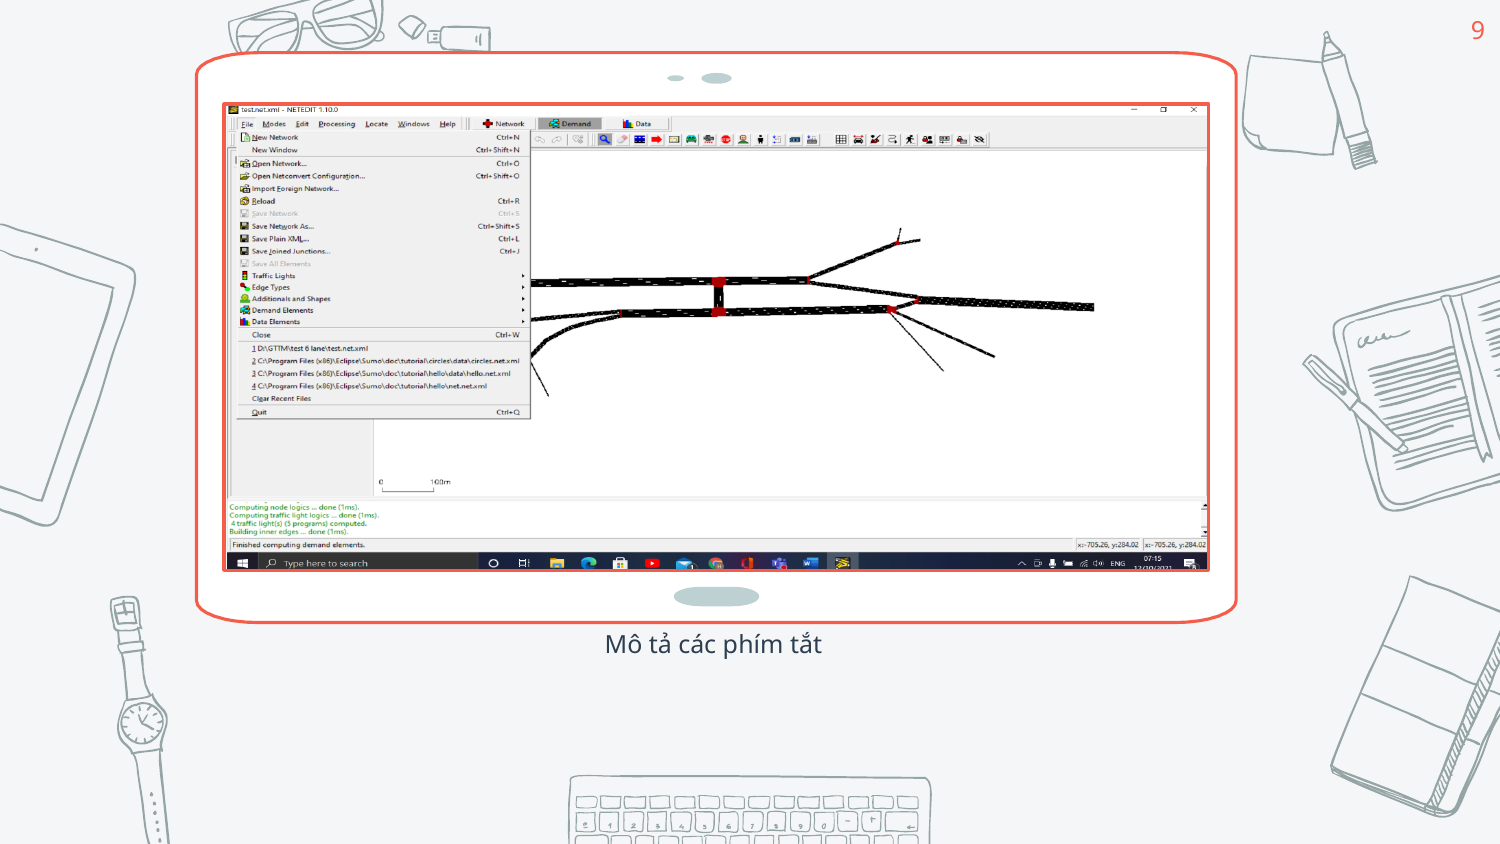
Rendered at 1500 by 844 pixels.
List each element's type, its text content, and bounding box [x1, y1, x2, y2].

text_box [196, 52, 1237, 623]
slide_number 9 [1435, 0, 1500, 53]
list Mô tả các phím tắt [180, 613, 1247, 771]
